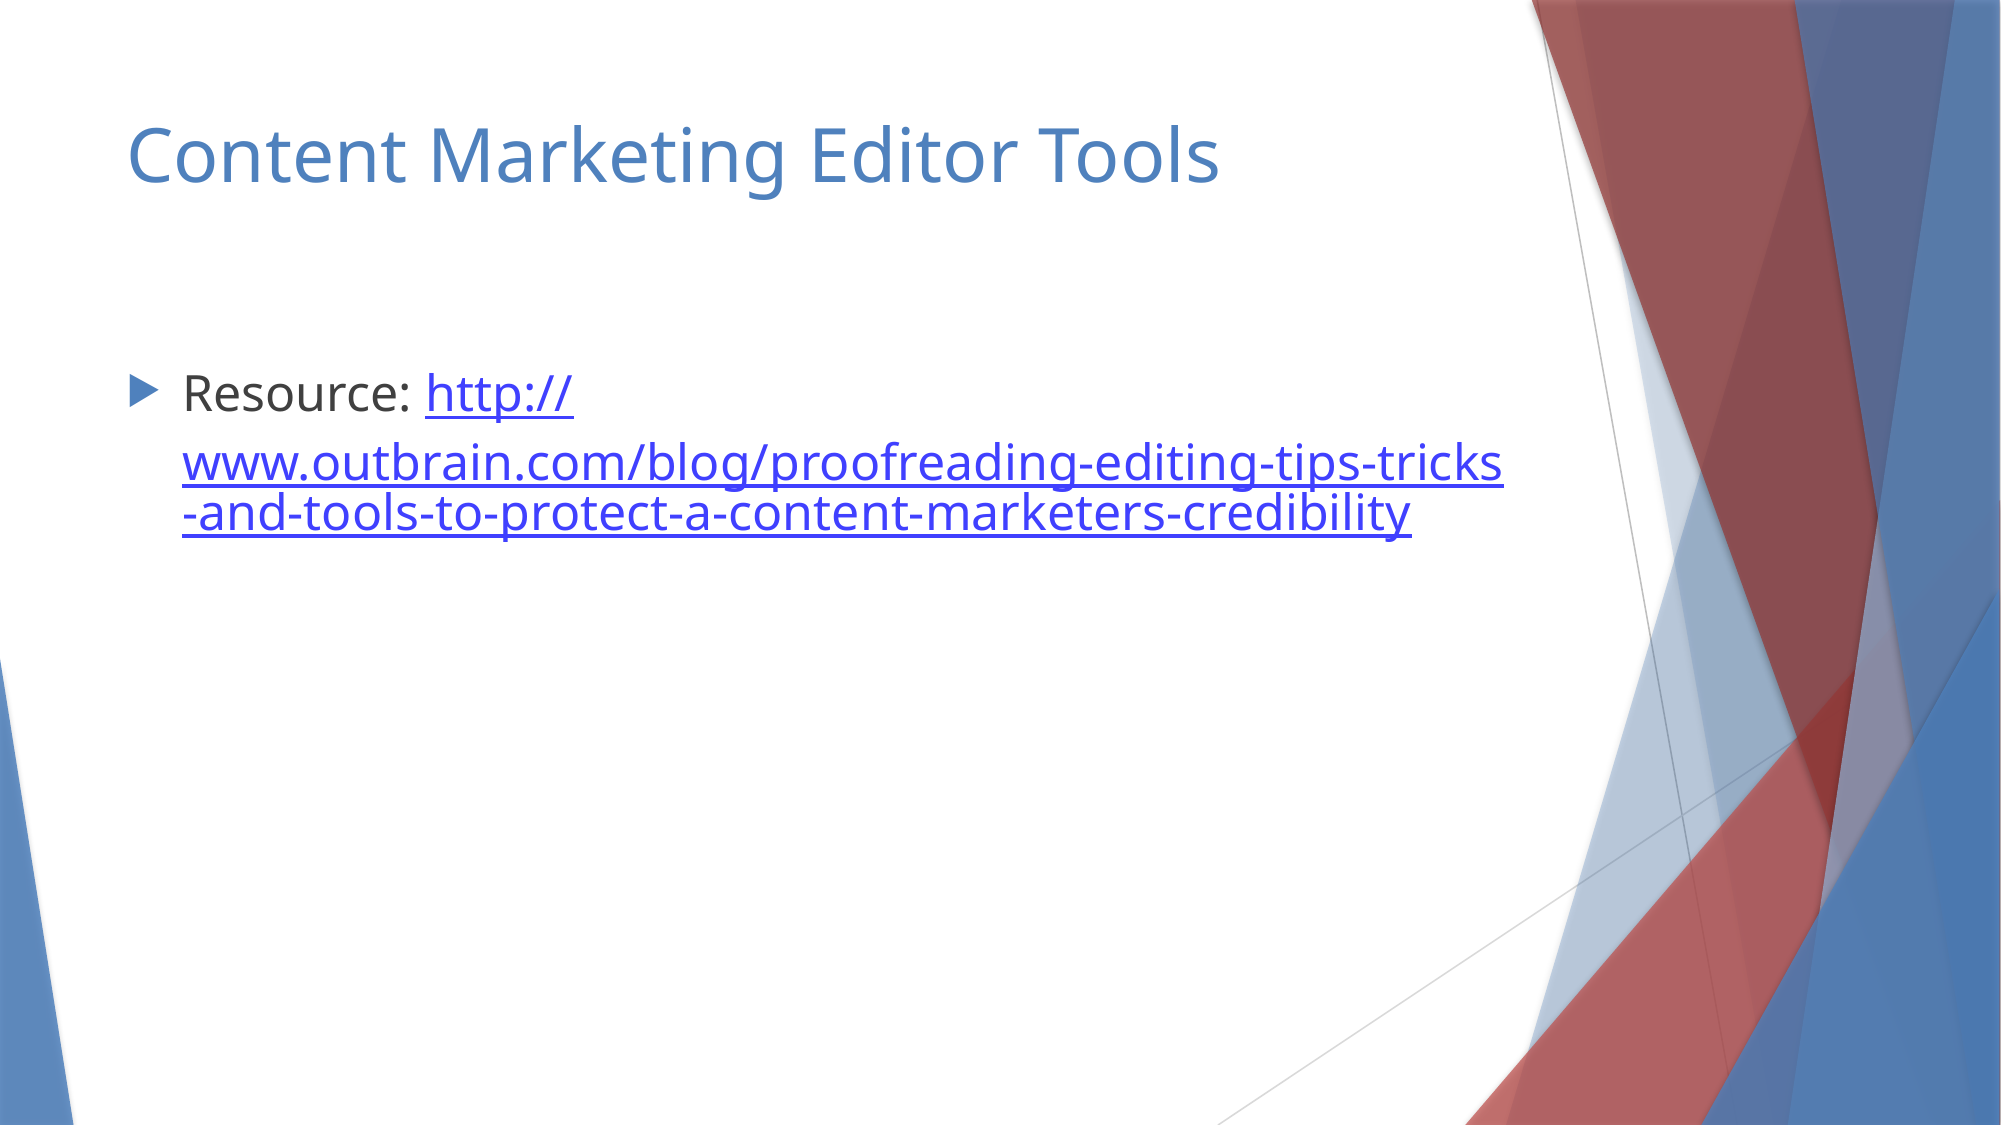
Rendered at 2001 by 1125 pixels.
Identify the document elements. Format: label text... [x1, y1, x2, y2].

list Resource: http://www.outbrain.com/blog/proofreading-editing-tips-tricks-and-tools-to-protect-a-content-marketers-credibility [111, 354, 1522, 992]
title Content Marketing Editor Tools [111, 99, 1522, 317]
